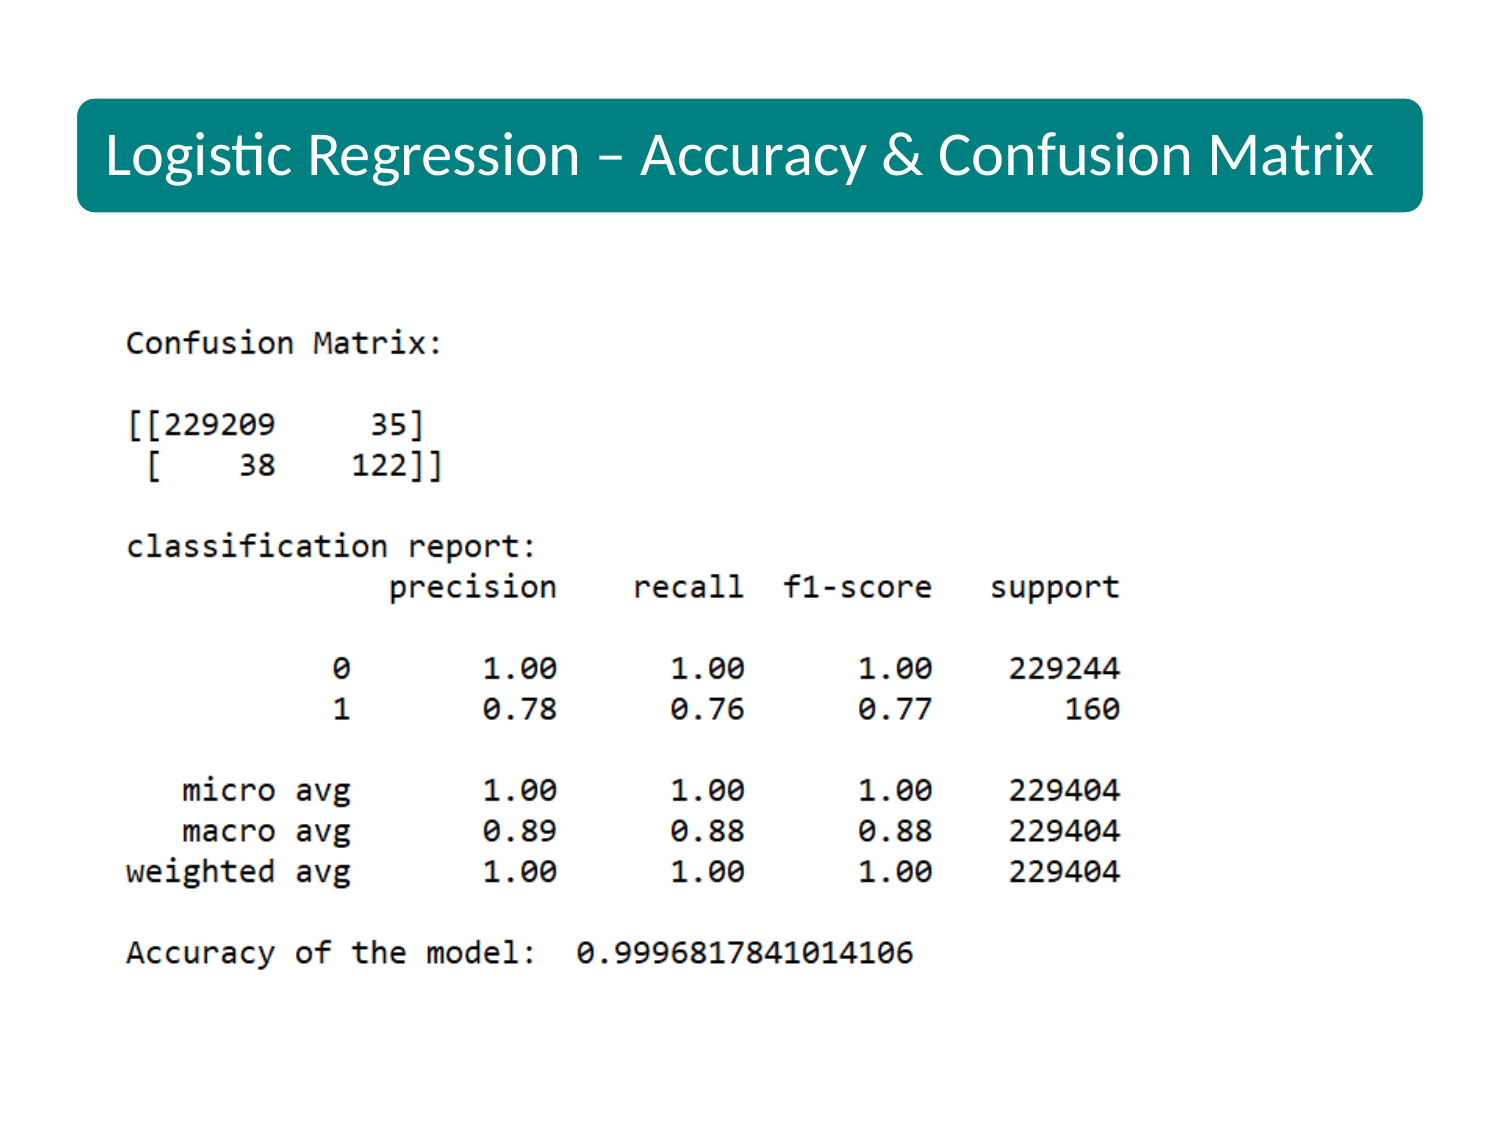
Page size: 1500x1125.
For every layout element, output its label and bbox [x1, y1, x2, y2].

picture [123, 325, 1343, 1010]
text_box [74, 44, 1426, 233]
